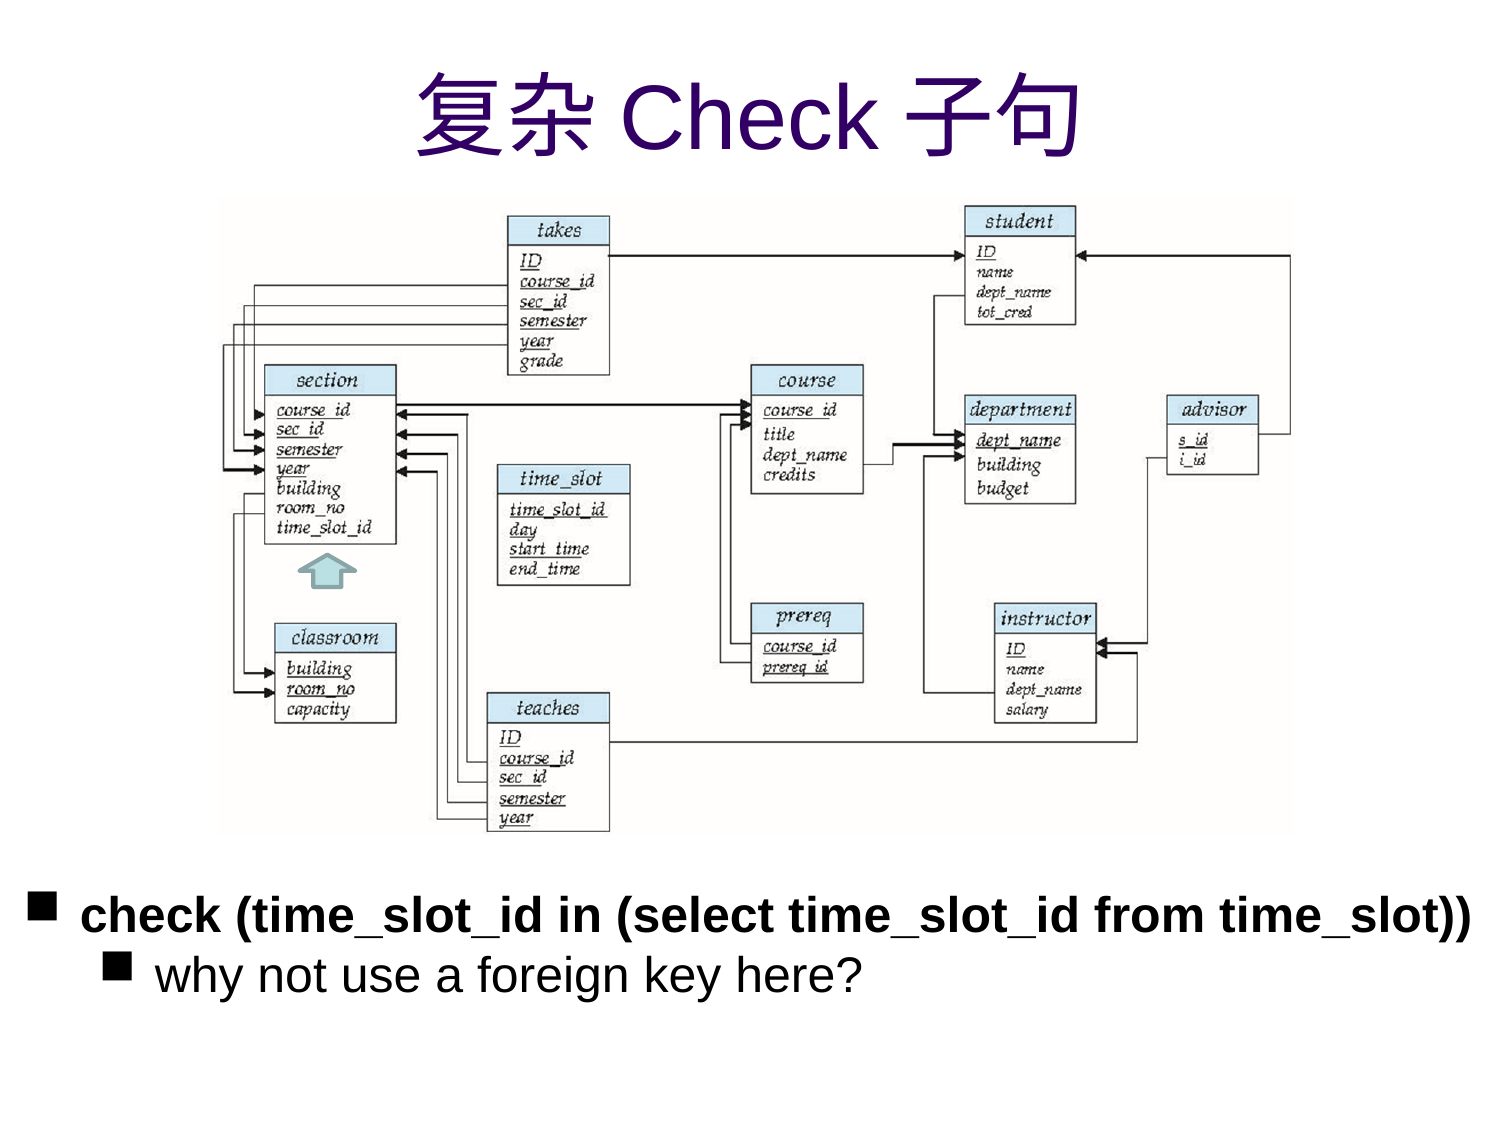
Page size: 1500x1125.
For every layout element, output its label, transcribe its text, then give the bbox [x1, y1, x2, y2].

picture [218, 195, 1294, 836]
title 复杂Check子句 [75, 19, 1425, 207]
text_box check (time_slot_id in (select time_slot_id from time_slot)) why not use a foreign key here? [8, 875, 1492, 1011]
